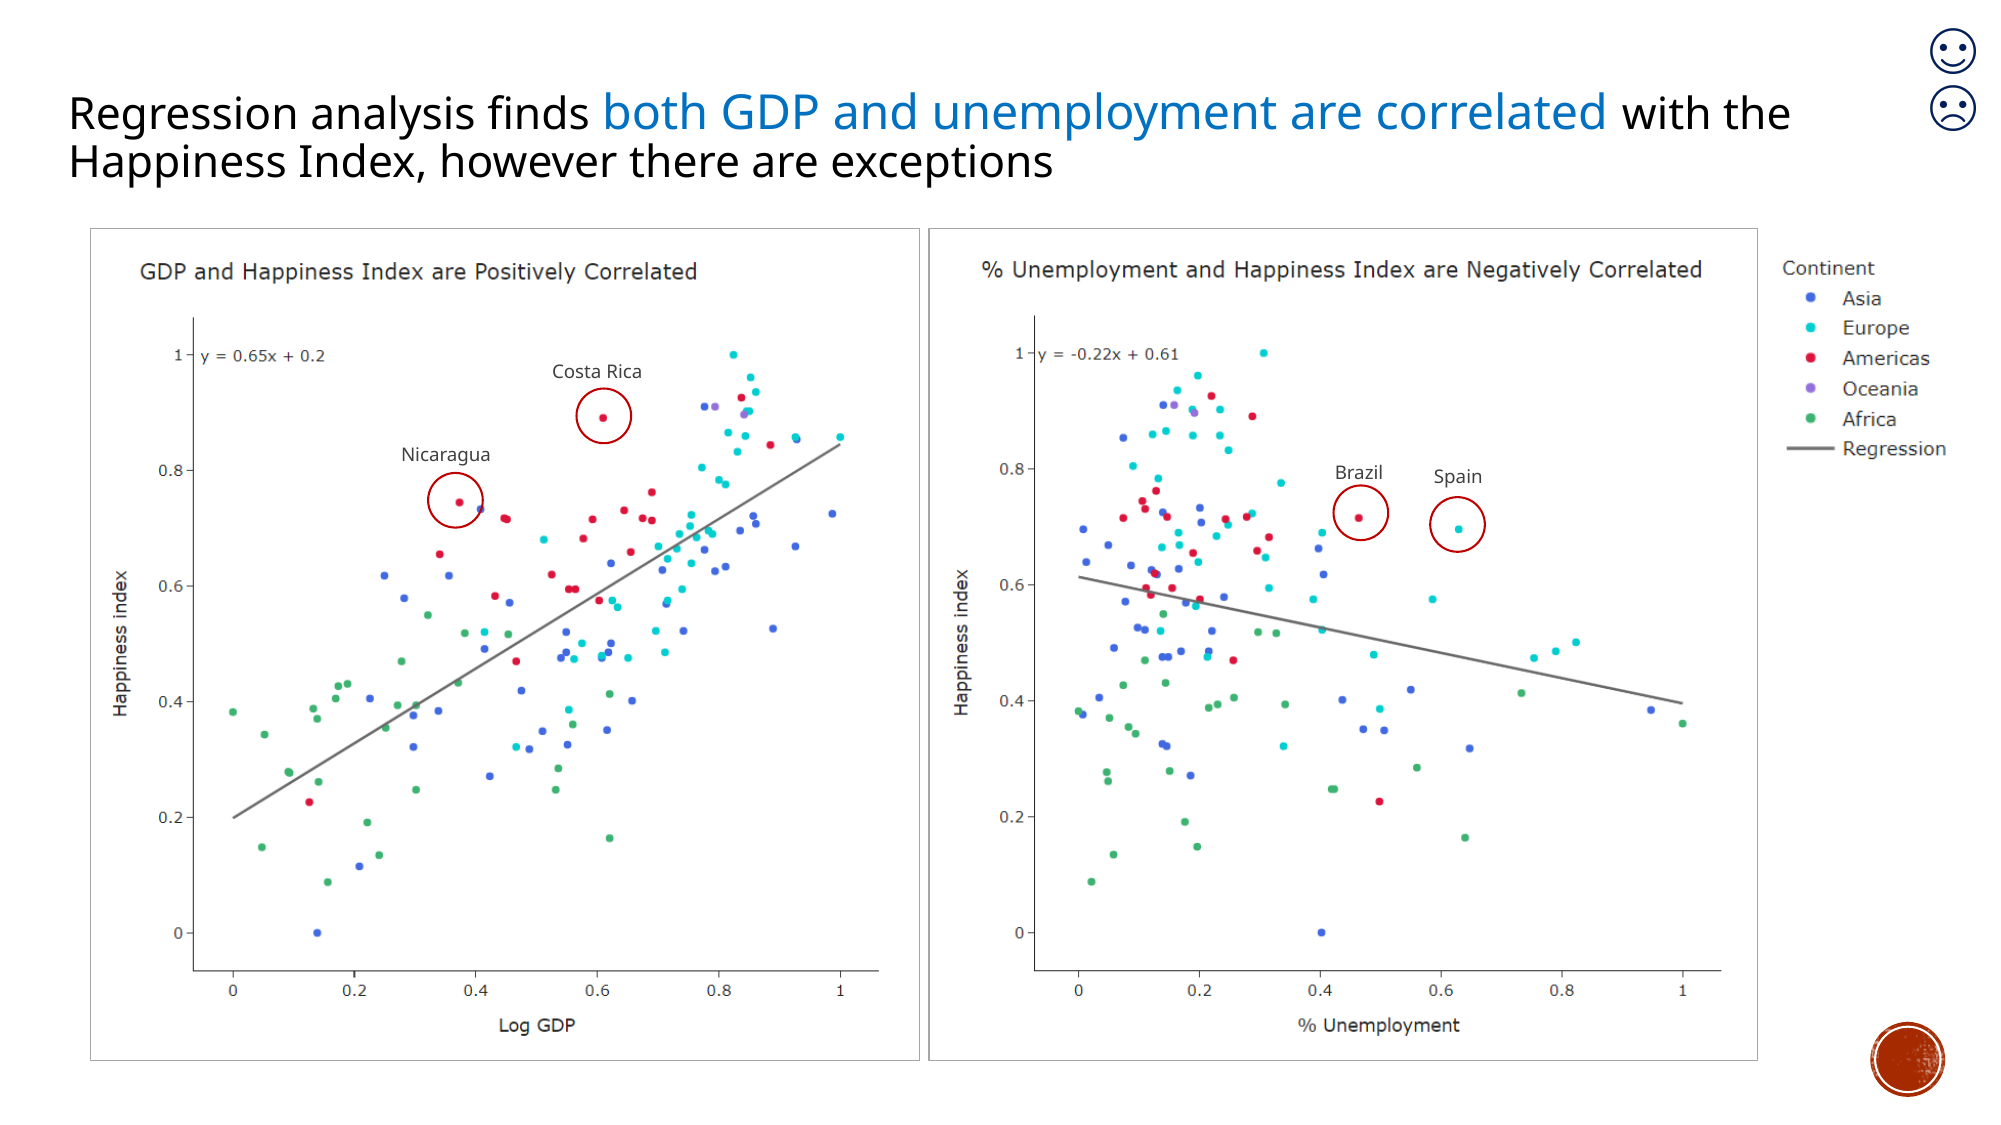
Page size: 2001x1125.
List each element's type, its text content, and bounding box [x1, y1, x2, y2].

picture [1778, 229, 1952, 494]
text_box [90, 228, 921, 1062]
text_box [928, 228, 1759, 1062]
picture [112, 259, 883, 1039]
title Regression analysis finds both GDP and unemployment are correlated with the Happiness Index, however there are exceptions [53, 79, 1826, 196]
picture [949, 258, 1721, 1039]
picture [1924, 22, 1982, 137]
